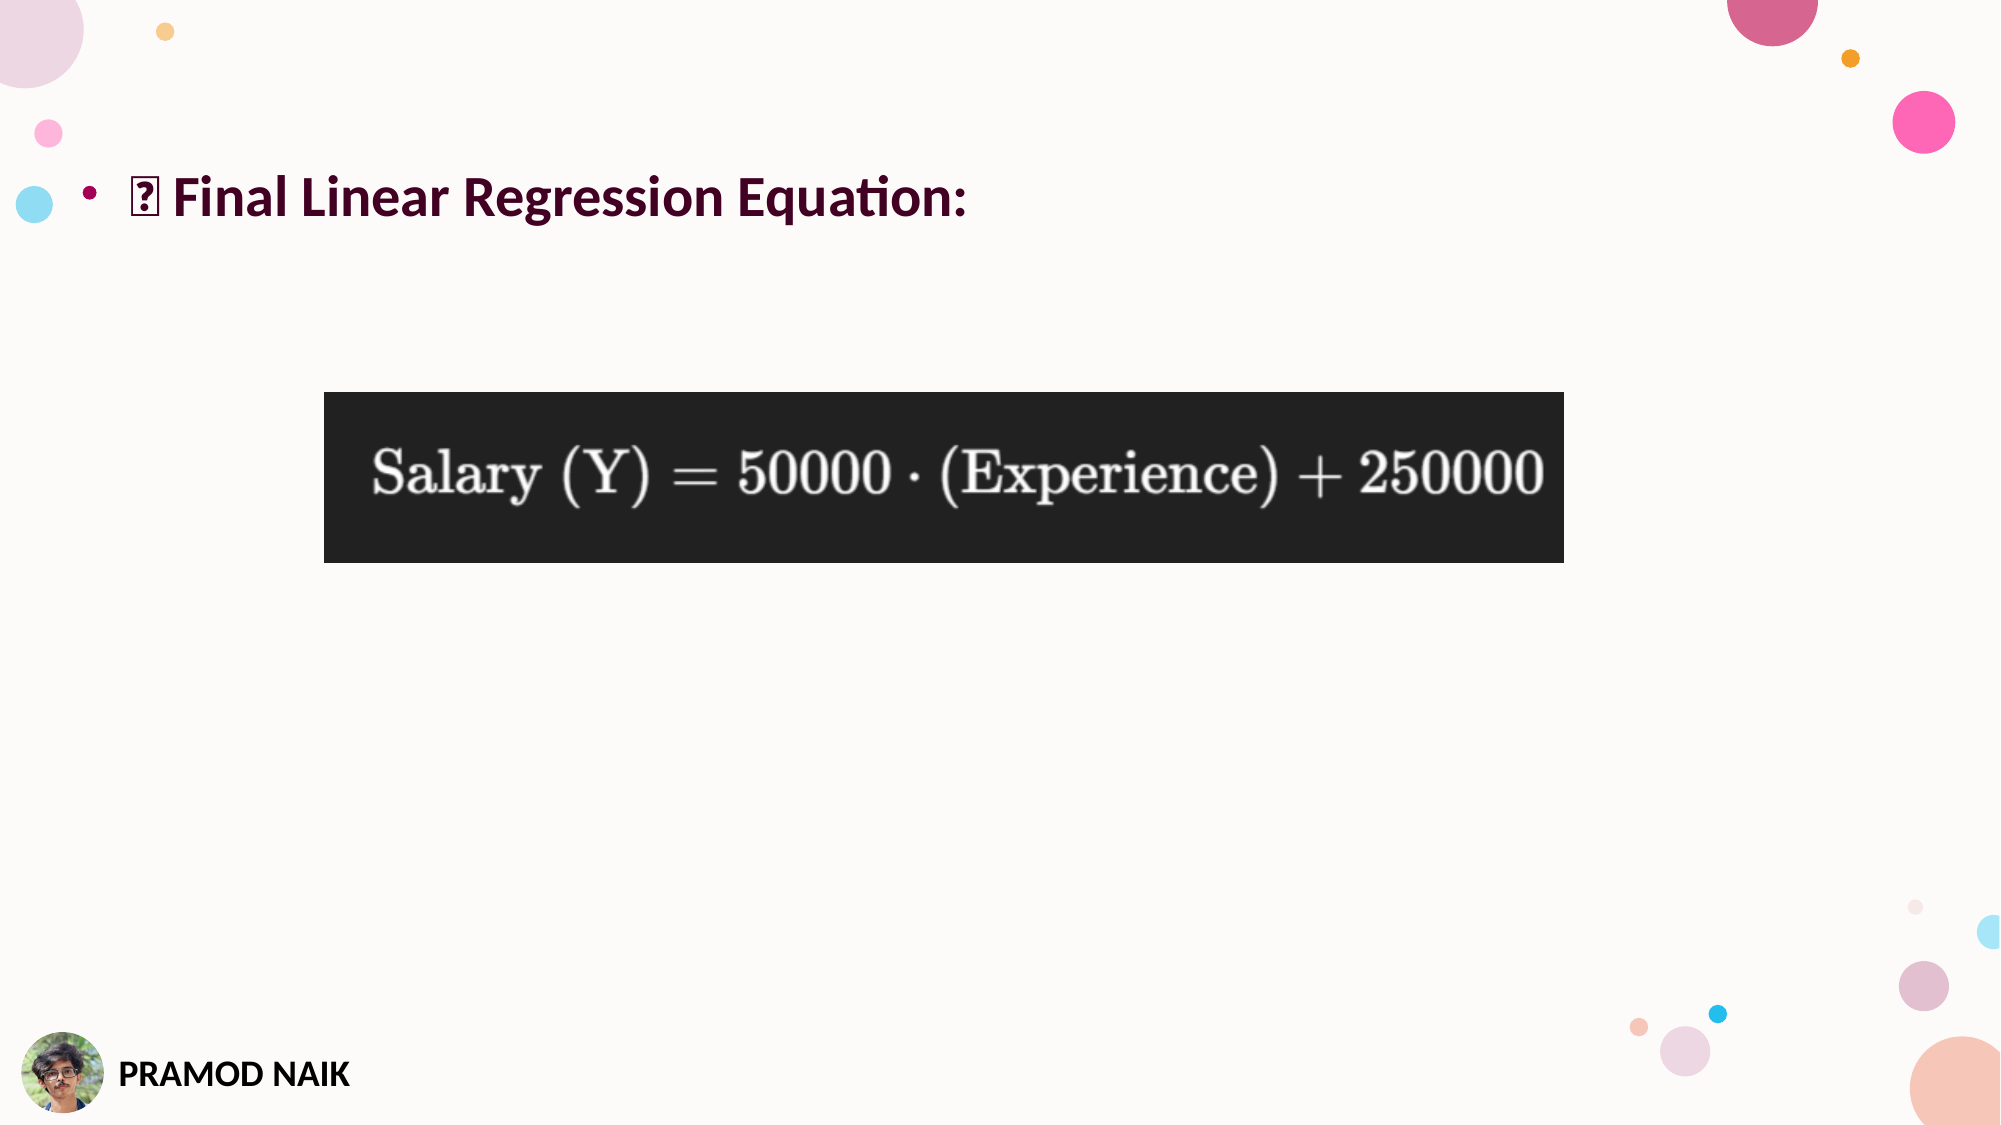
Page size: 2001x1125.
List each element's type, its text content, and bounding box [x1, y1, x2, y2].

list ✅ Final Linear Regression Equation: [115, 158, 1904, 968]
picture [21, 1031, 104, 1114]
picture [324, 392, 1564, 563]
